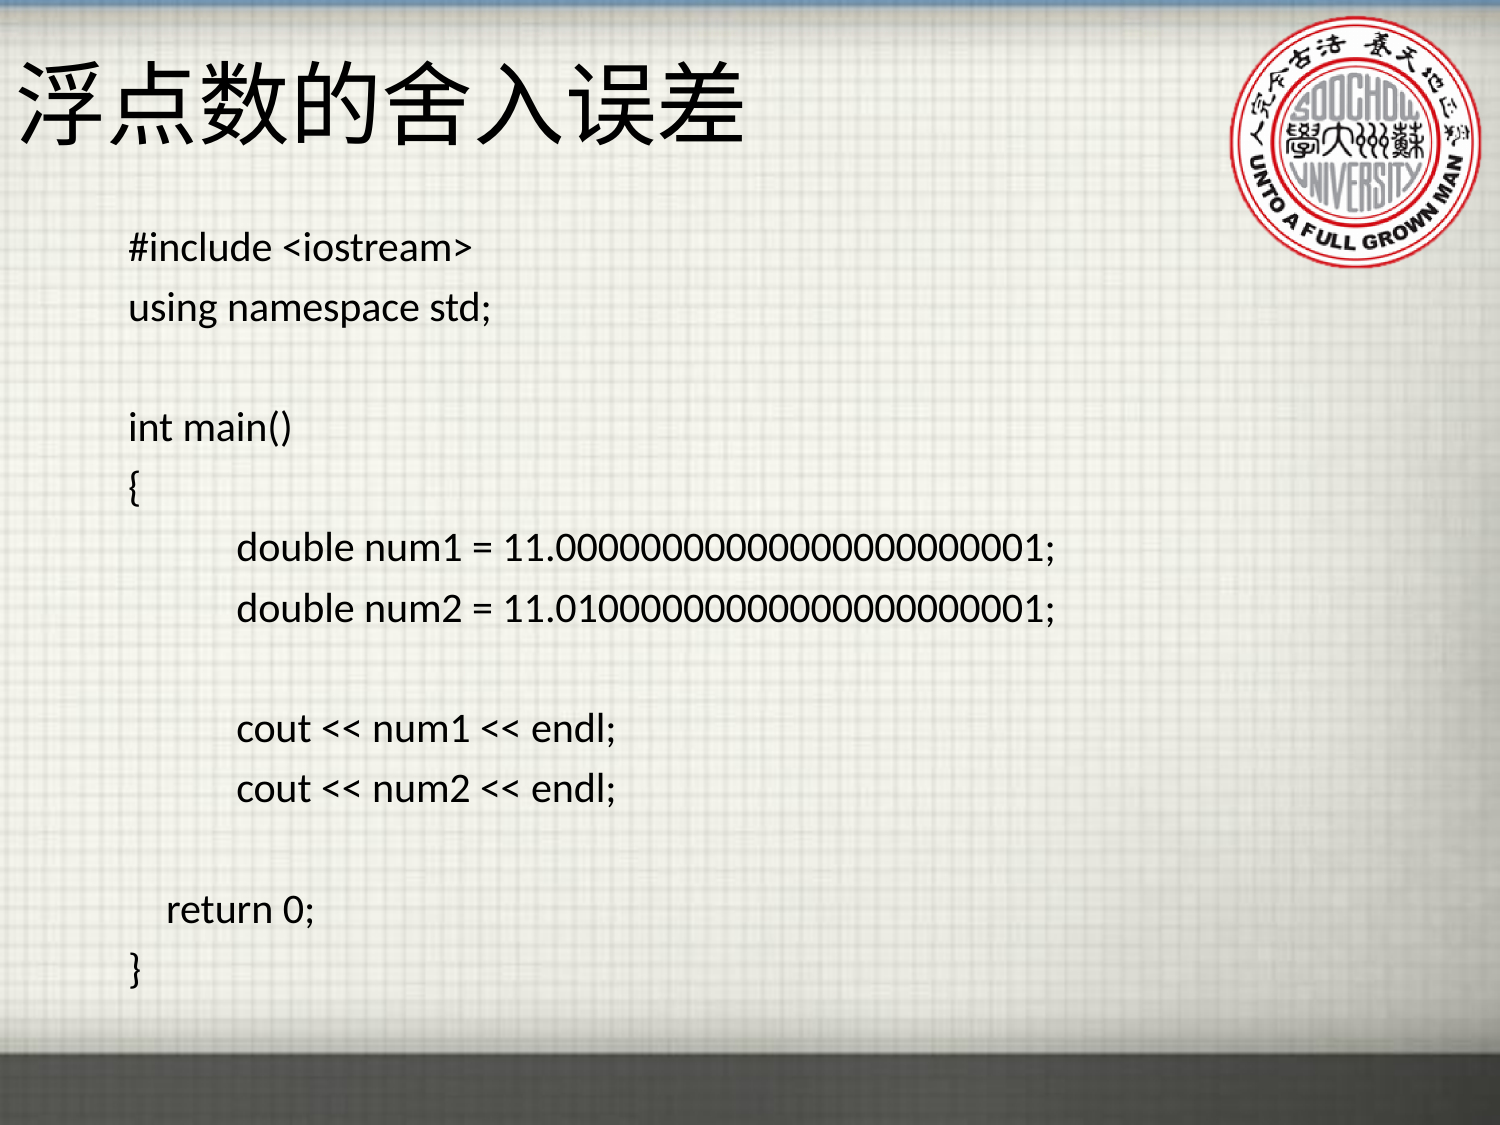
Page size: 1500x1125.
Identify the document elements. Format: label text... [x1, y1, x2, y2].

list #include <iostream> using namespace std; int main() { double num1 = 11.00000000000000000000001; double num2 = 11.01000000000000000000001; cout << num1 << endl; cout << num2 << endl; return 0; } [113, 217, 1224, 1008]
picture [0, 0, 1500, 1125]
title 浮点数的舍入误差 [0, 0, 1294, 218]
